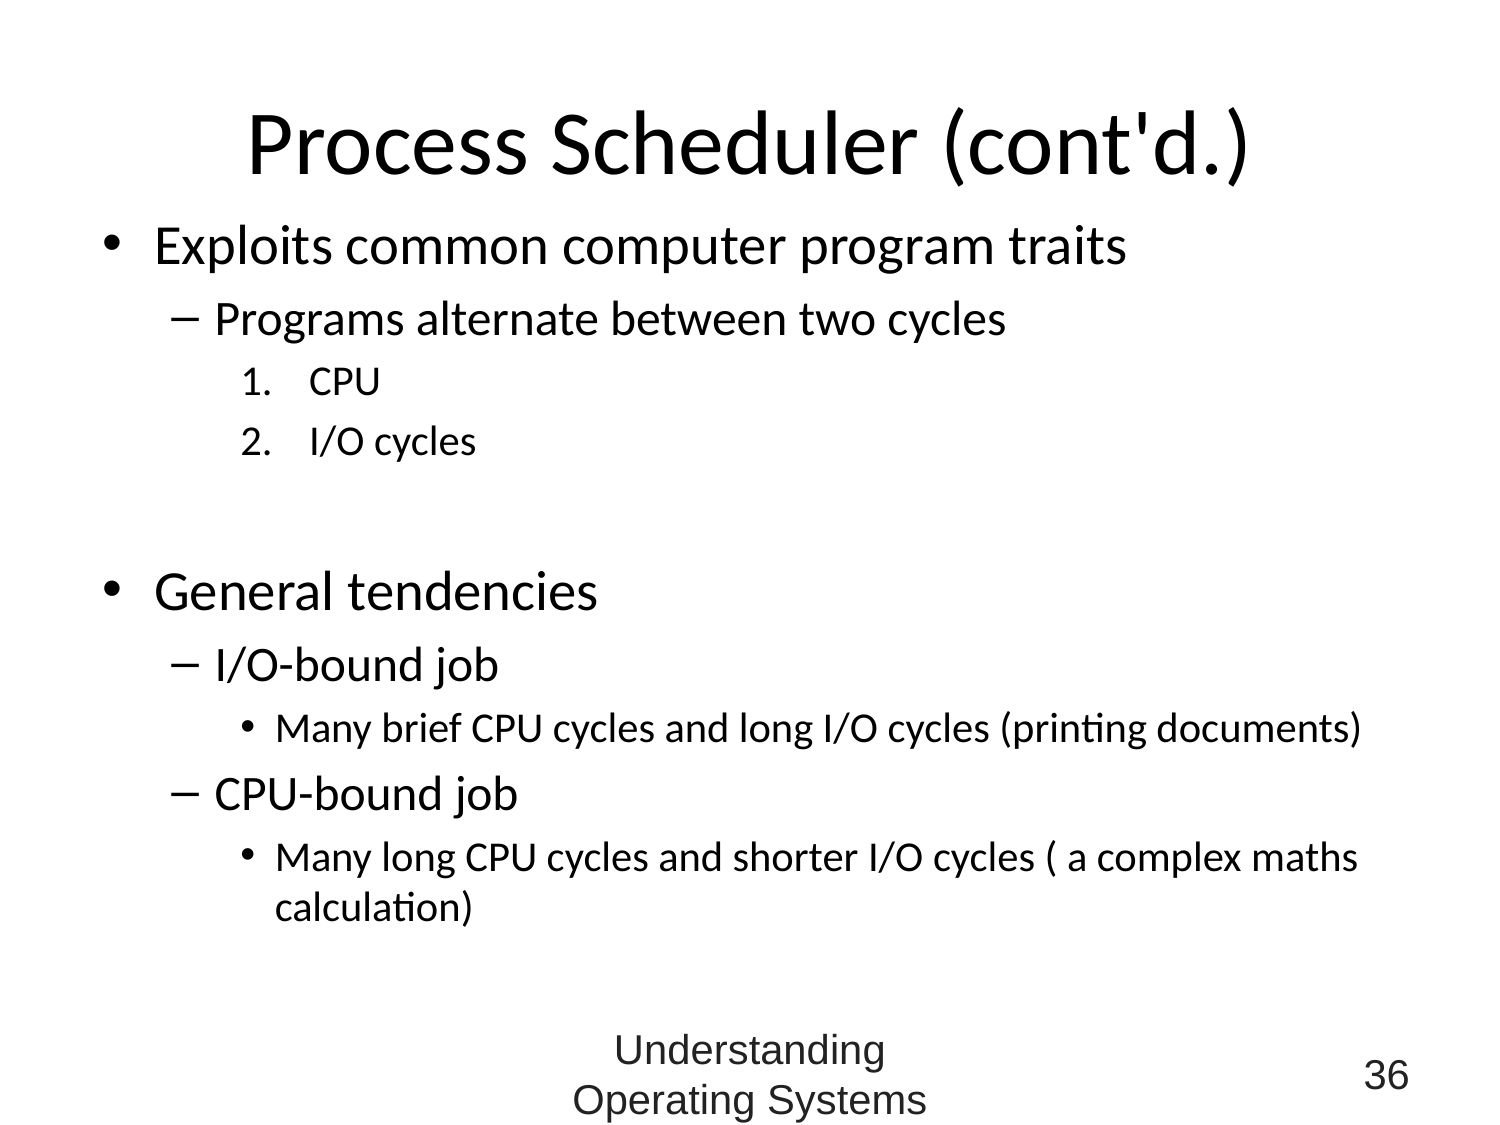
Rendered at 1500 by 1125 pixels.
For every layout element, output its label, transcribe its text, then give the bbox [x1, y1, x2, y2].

footer Understanding Operating Systems [512, 1042, 988, 1103]
slide_number 36 [1074, 1042, 1425, 1103]
title Process Scheduler (cont'd.) [87, 62, 1413, 200]
list Exploits common computer program traits Programs alternate between two cycles CPU I/O cycles General tendencies I/O-bound job Many brief CPU cycles and long I/O cycles (printing documents) CPU-bound job Many long CPU cycles and shorter I/O cycles ( a complex maths calculation) [87, 200, 1413, 950]
